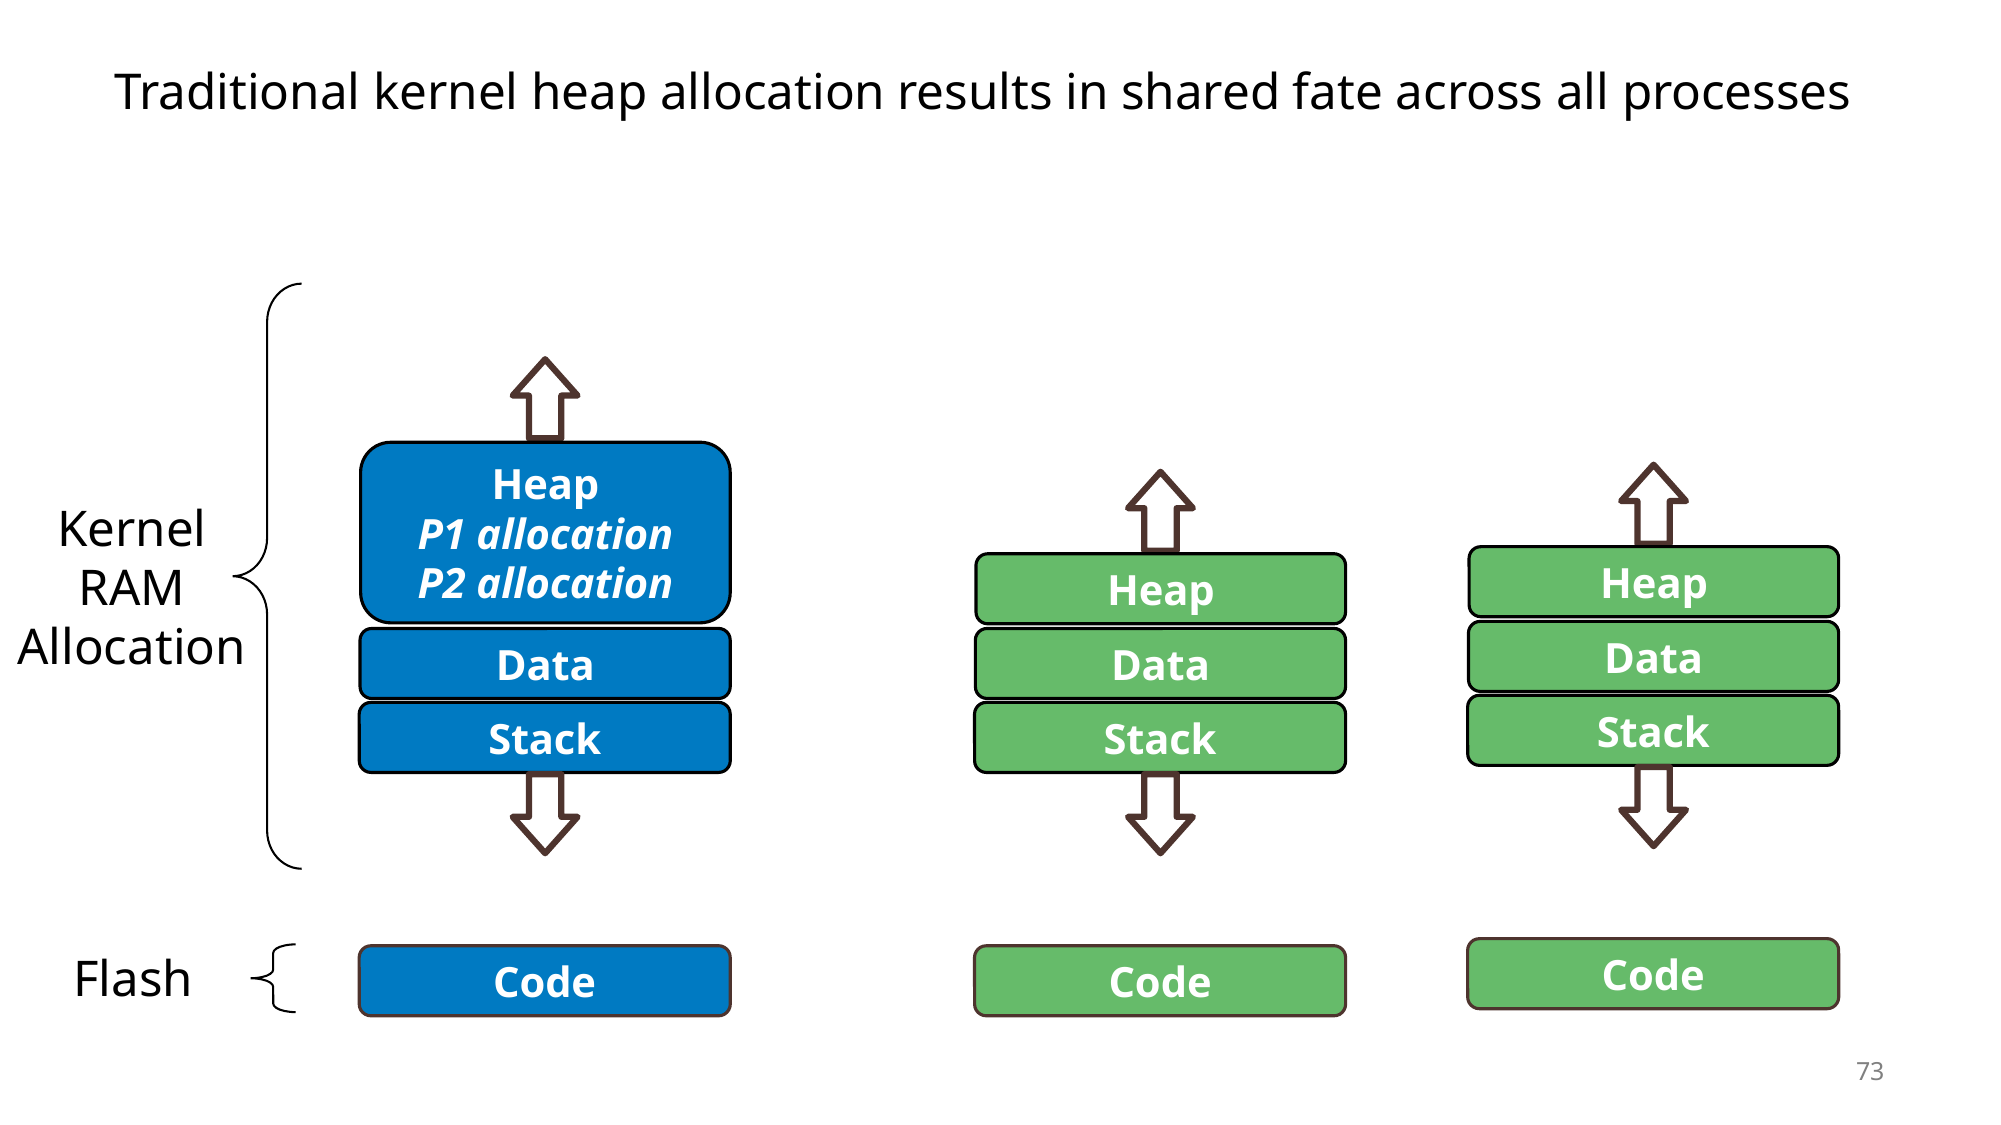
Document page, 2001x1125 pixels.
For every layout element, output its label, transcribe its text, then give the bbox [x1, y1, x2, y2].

slide_number 73 [1749, 1042, 1900, 1103]
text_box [974, 471, 1346, 1017]
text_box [1467, 464, 1839, 1010]
title Traditional kernel heap allocation results in shared fate across all processes [99, 37, 1900, 150]
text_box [9, 283, 731, 1017]
